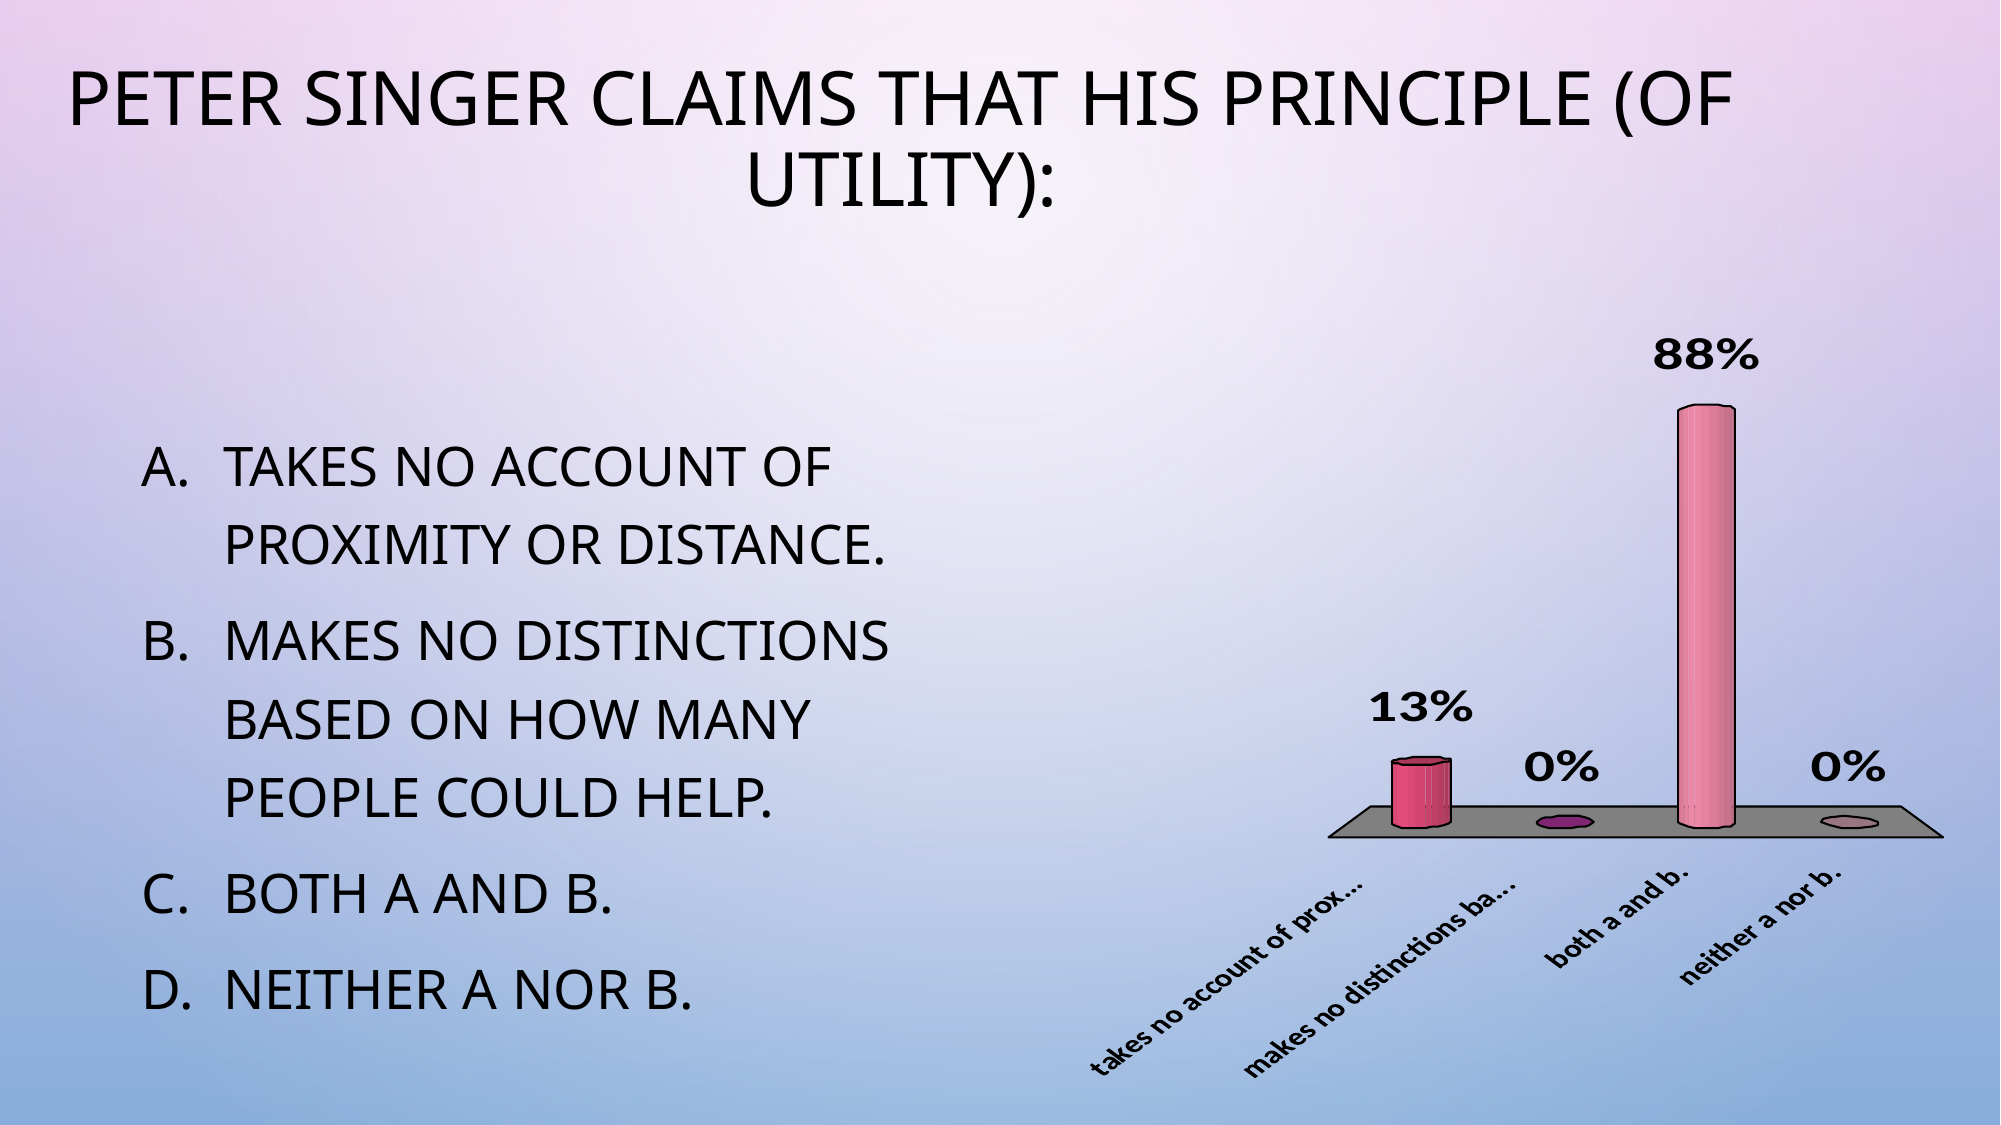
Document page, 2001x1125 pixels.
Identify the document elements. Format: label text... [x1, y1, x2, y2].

list takes no account of proximity or distance. makes no distinctions based on how many people could help. both a and b. neither a nor b. [116, 410, 983, 1038]
title Peter Singer claims that his principle (of utility): [30, 45, 1772, 238]
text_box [989, 306, 2000, 1125]
